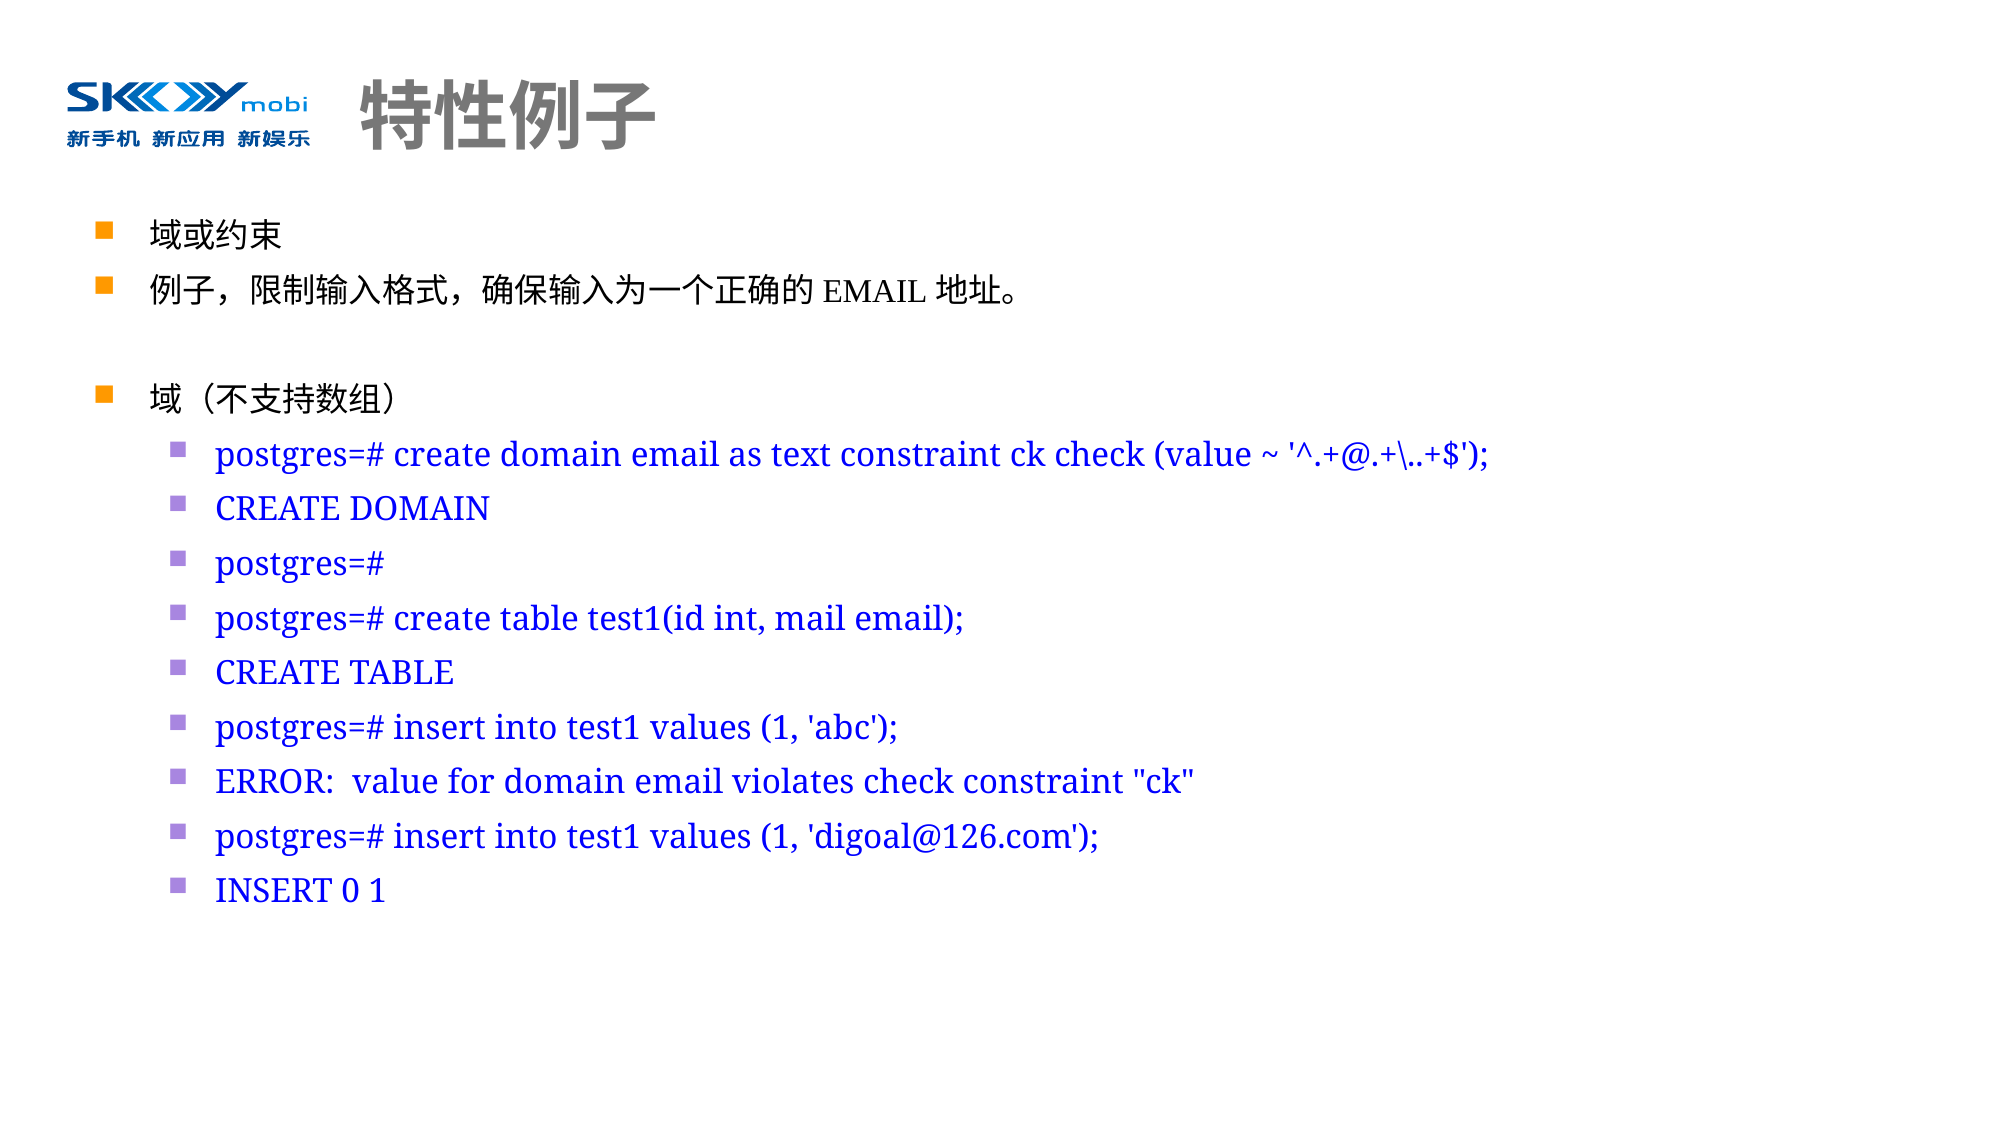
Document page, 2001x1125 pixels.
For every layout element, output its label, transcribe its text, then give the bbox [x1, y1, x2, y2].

list 域或约束 例子，限制输入格式，确保输入为一个正确的EMAIL地址。 域（不支持数组） postgres=# create domain email as text constraint ck check (value ~ '^.+@.+\..+$'); CREATE DOMAIN postgres=# postgres=# create table test1(id int, mail email); CREATE TABLE postgres=# insert into test1 values (1, 'abc'); ERROR: value for domain email violates check constraint "ck" postgres=# insert into test1 values (1, 'digoal@126.com'); INSERT 0 1 [77, 198, 1901, 1020]
title 特性例子 [343, 60, 1901, 167]
